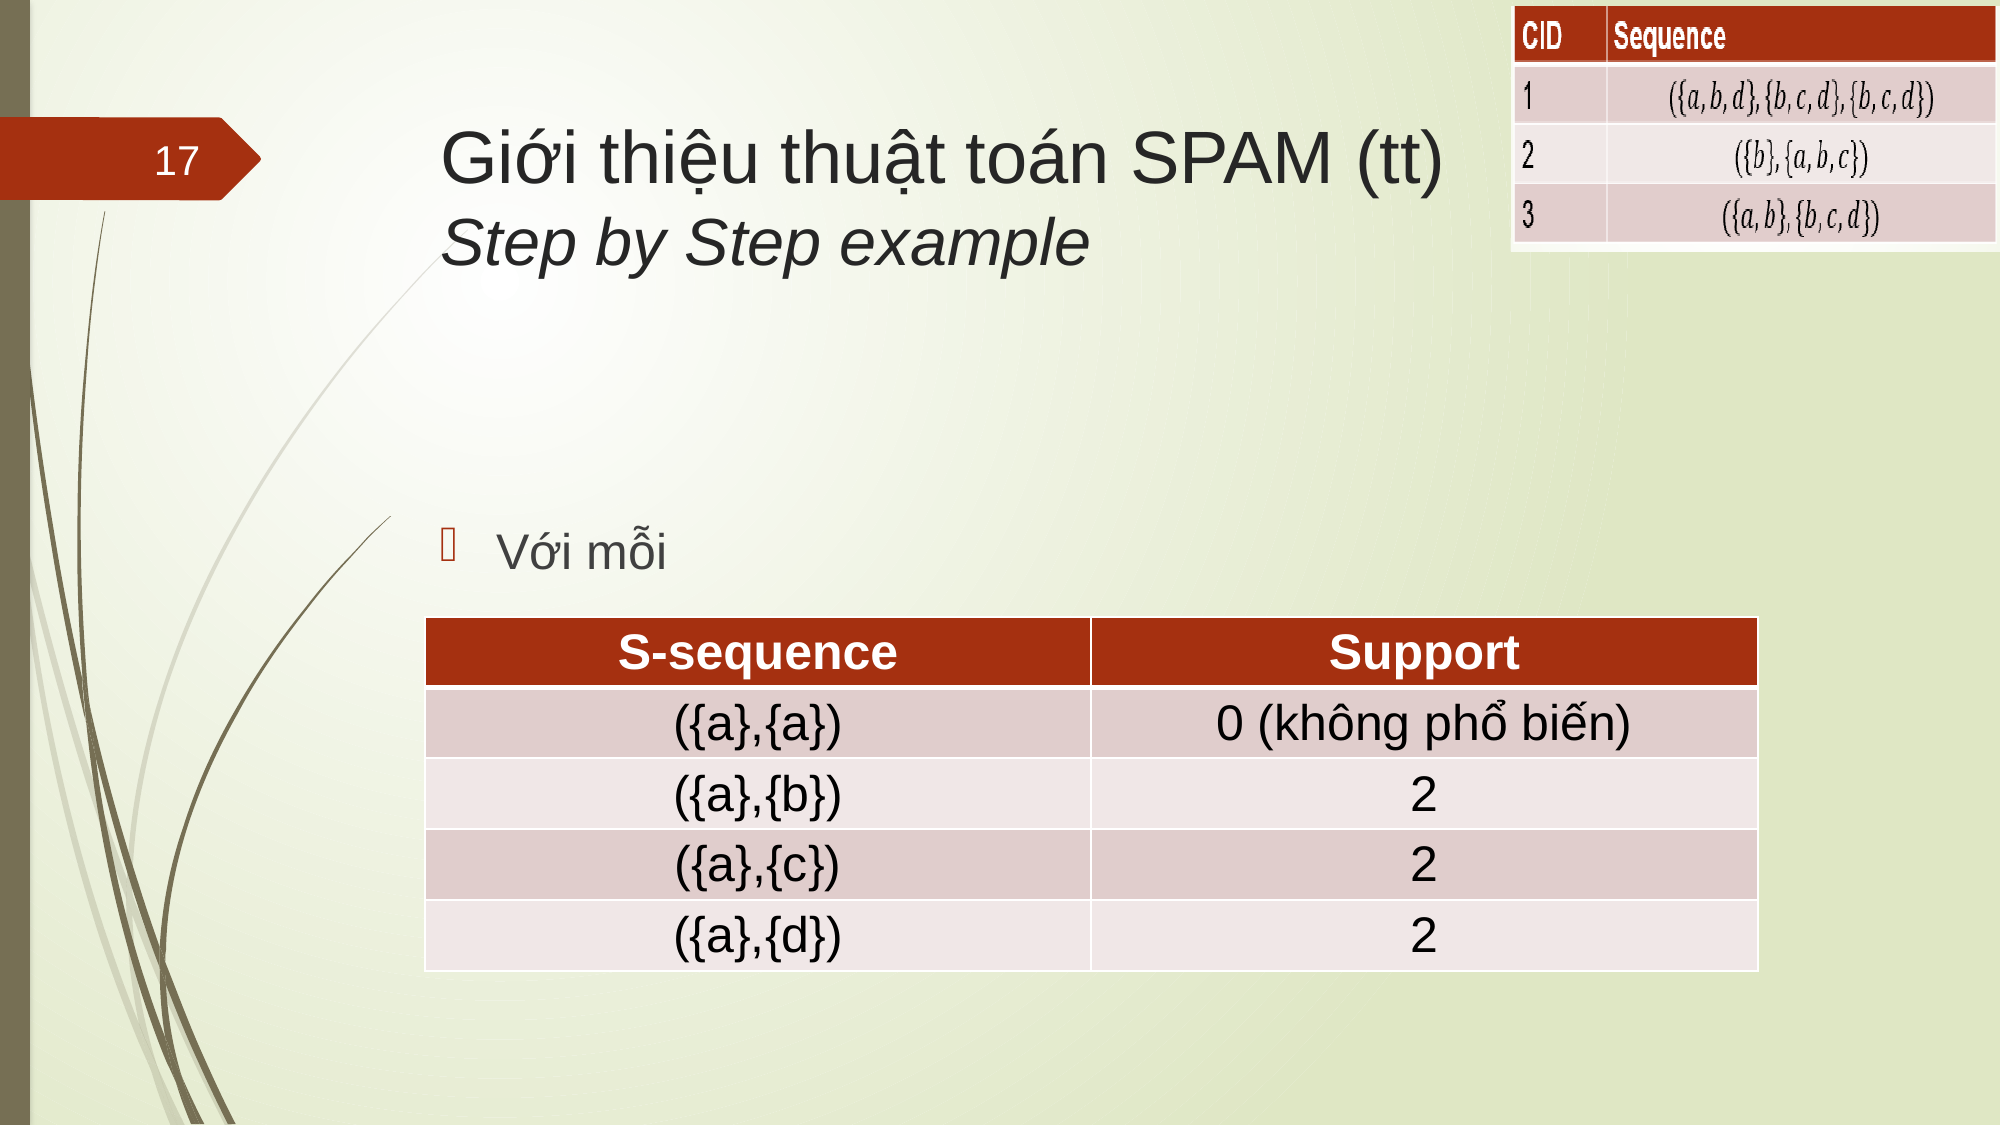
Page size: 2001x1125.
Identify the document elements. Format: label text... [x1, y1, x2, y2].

picture [1511, 6, 2000, 253]
slide_number 17 [87, 129, 216, 190]
table_cell 2 [1092, 759, 1757, 828]
table_cell 0 (không phổ biến) [1092, 690, 1757, 757]
table_cell ({a},{a}) [426, 690, 1090, 757]
table_cell ({a},{c}) [426, 830, 1090, 899]
table_header Support [1092, 618, 1757, 685]
table_cell ({a},{d}) [426, 901, 1090, 970]
table_cell 2 [1092, 830, 1757, 899]
table_cell ({a},{b}) [426, 759, 1090, 828]
table_header S-sequence [426, 618, 1090, 685]
title Giới thiệu thuật toán SPAM (tt) Step by Step example [425, 102, 1888, 370]
table_cell 2 [1092, 901, 1757, 970]
